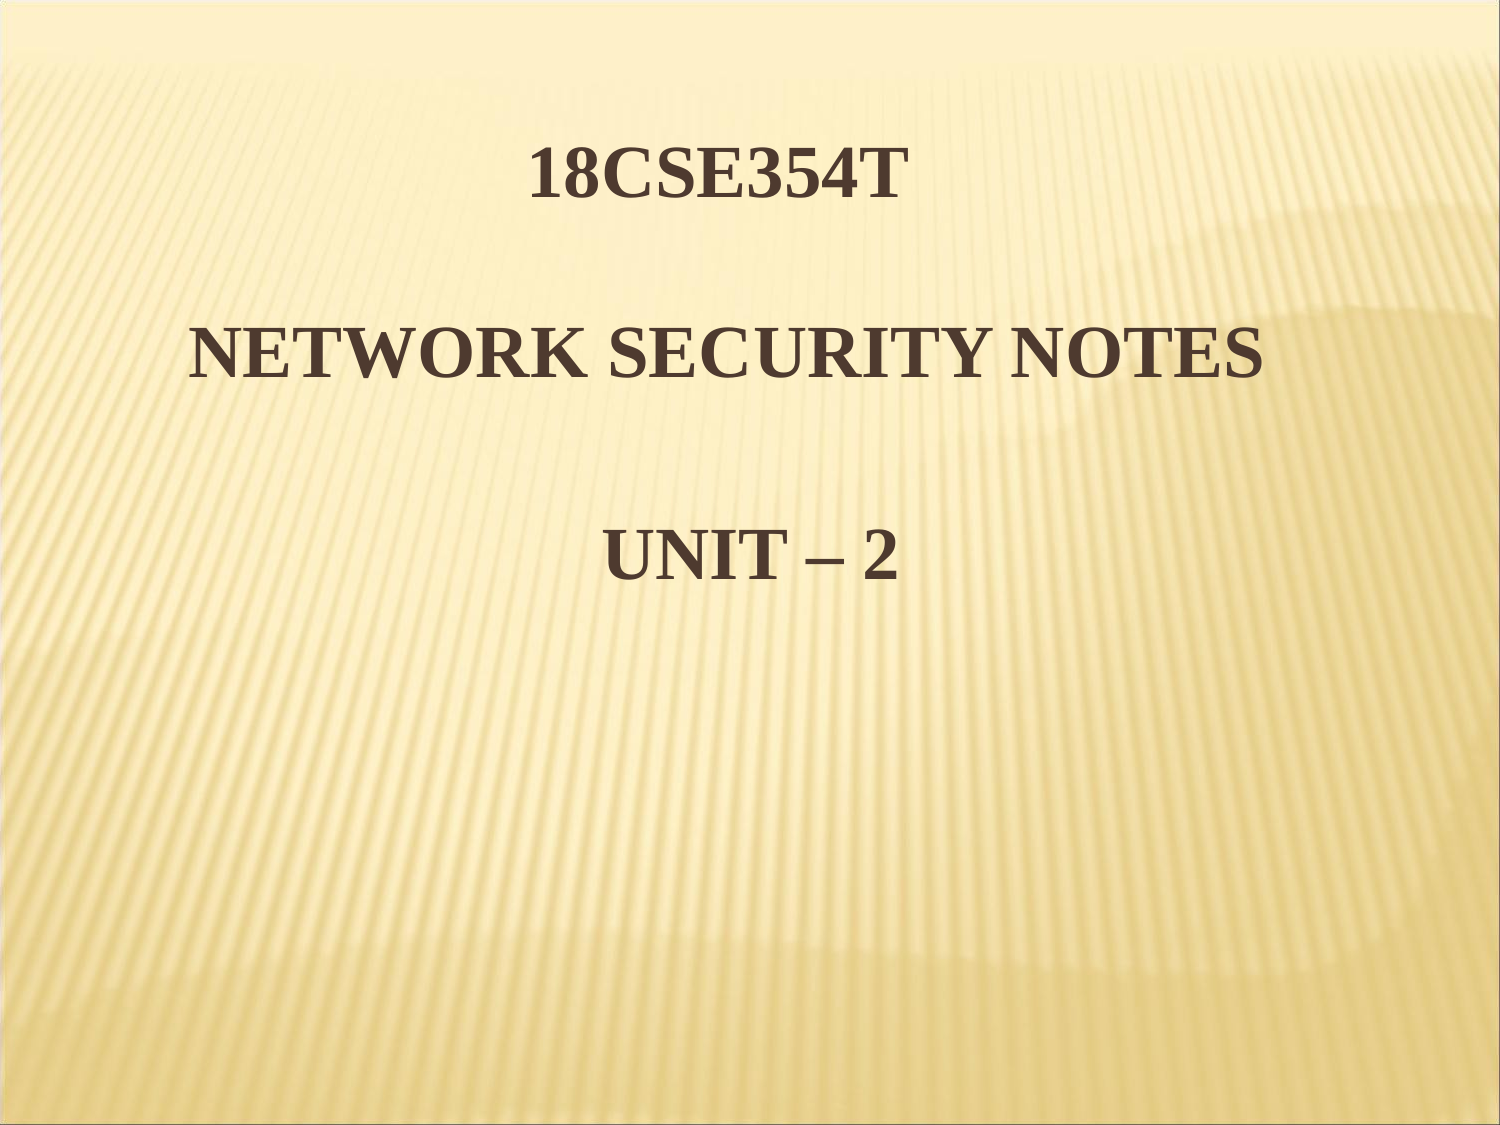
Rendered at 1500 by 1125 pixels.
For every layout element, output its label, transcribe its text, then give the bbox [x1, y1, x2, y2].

text_box NETWORK SECURITY NOTES UNIT – 2 [186, 300, 1268, 689]
picture [0, 0, 1500, 1125]
title 18CSE354T [523, 120, 912, 300]
